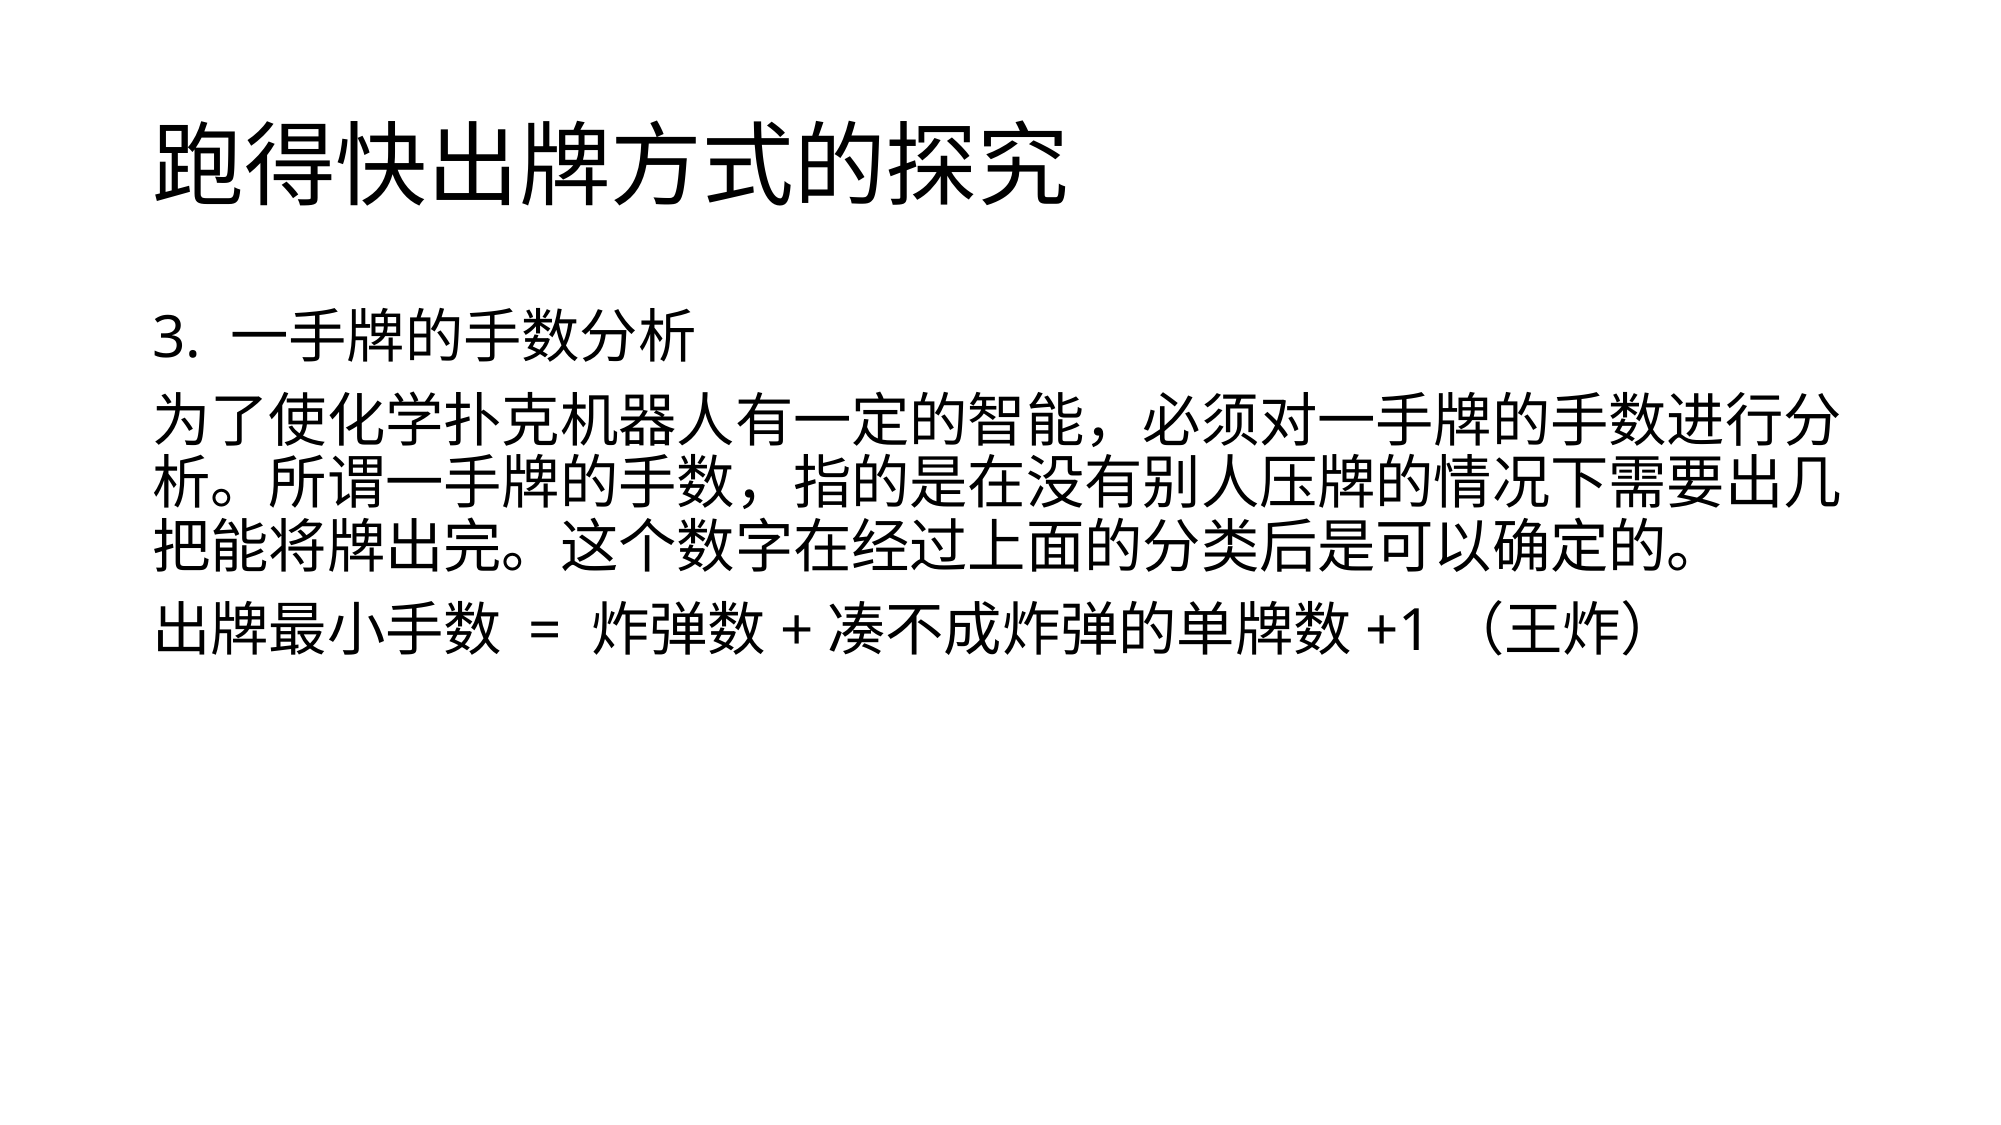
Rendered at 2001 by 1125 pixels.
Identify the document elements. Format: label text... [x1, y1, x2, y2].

title 跑得快出牌方式的探究 [137, 59, 1863, 278]
list 3. 一手牌的手数分析 为了使化学扑克机器人有一定的智能，必须对一手牌的手数进行分析。所谓一手牌的手数，指的是在没有别人压牌的情况下需要出几把能将牌出完。这个数字在经过上面的分类后是可以确定的。 出牌最小手数 = 炸弹数+凑不成炸弹的单牌数+1（王炸） [137, 299, 1863, 1014]
